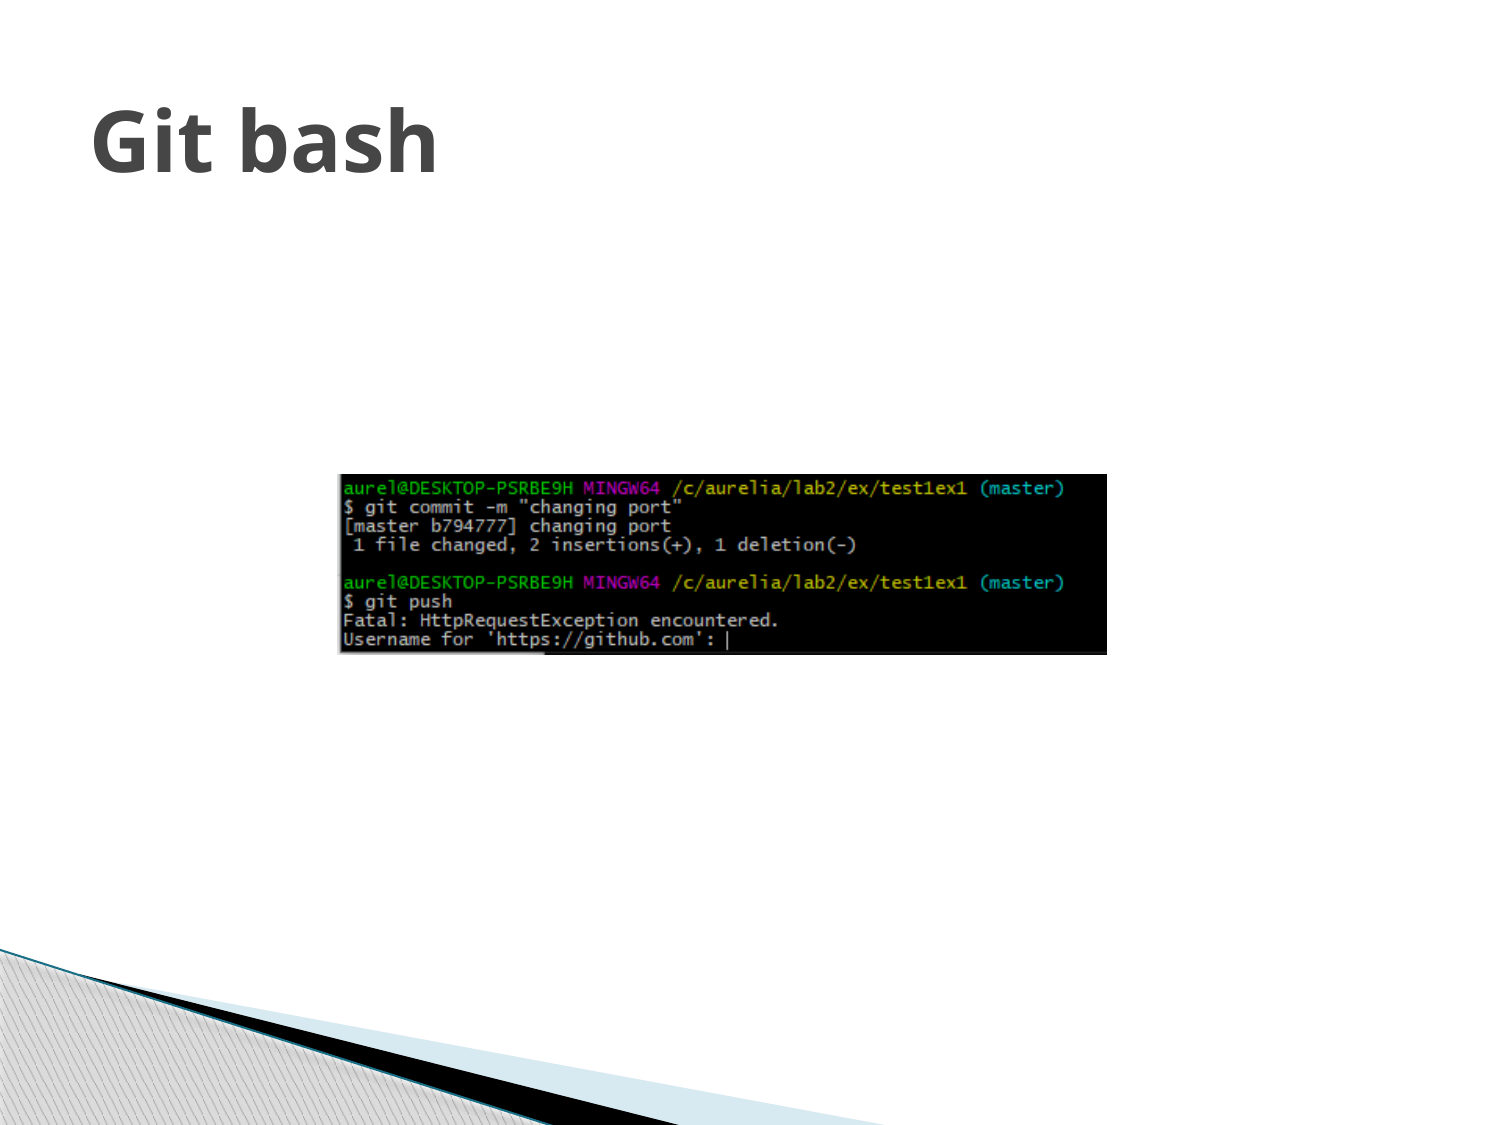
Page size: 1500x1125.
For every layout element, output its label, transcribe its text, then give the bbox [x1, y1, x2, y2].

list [337, 474, 1107, 655]
title Git bash [75, 45, 1425, 233]
